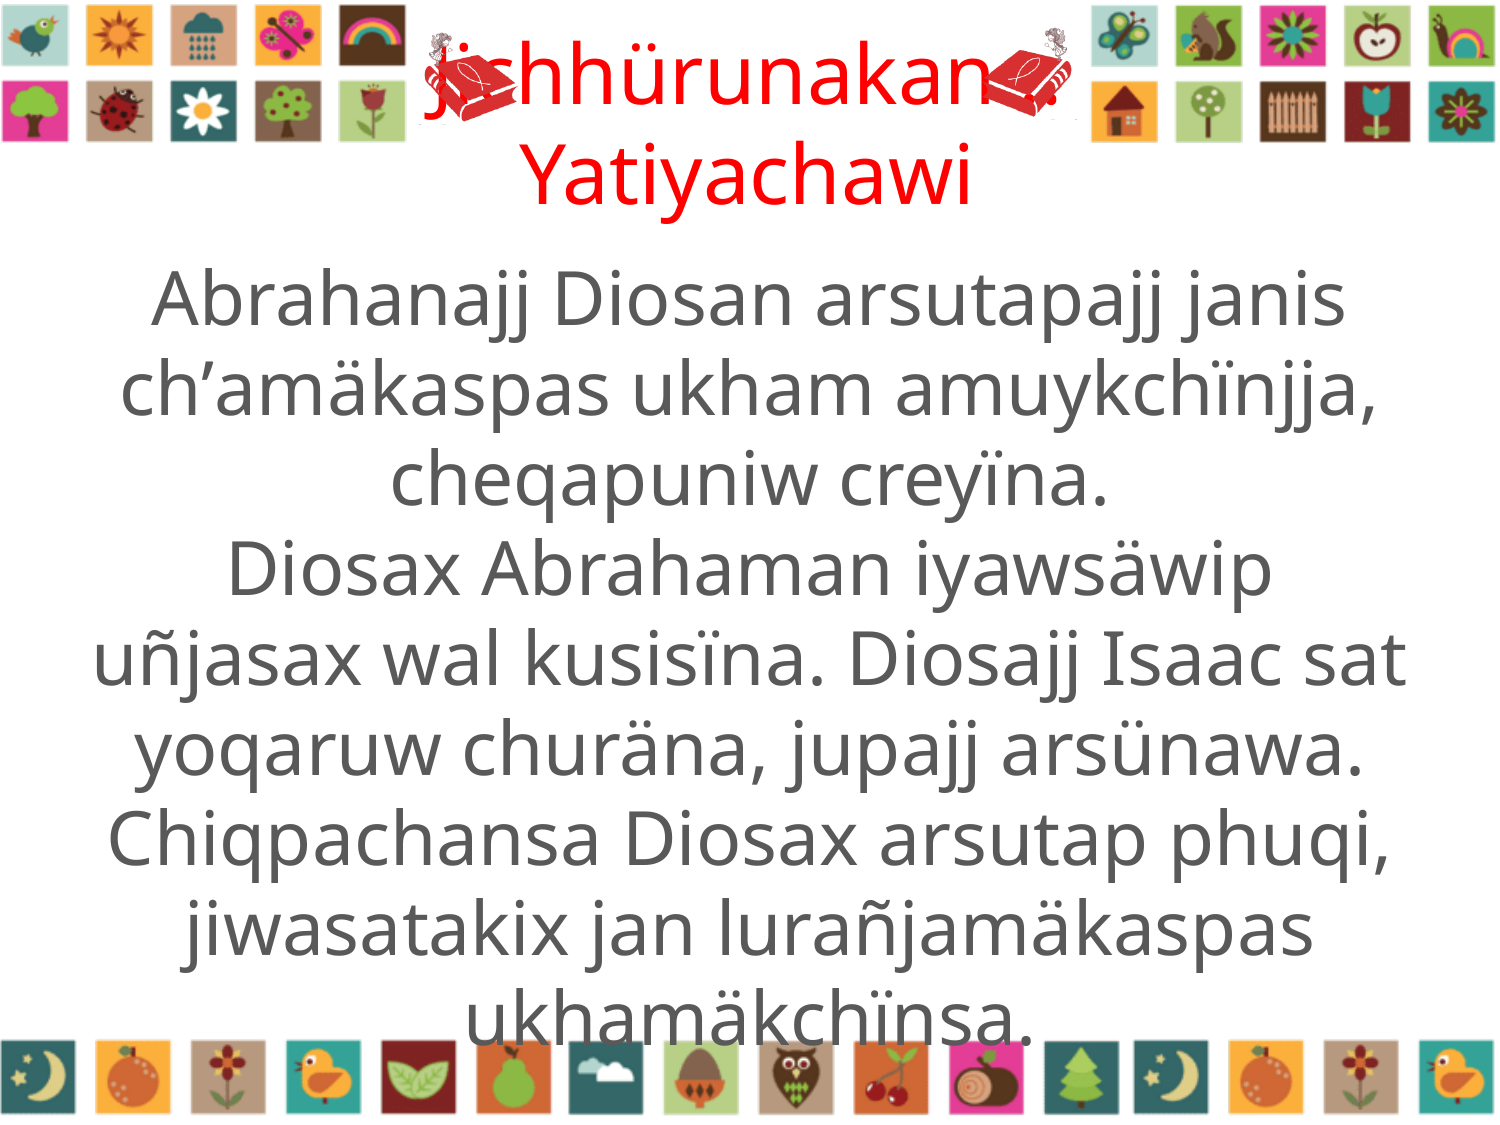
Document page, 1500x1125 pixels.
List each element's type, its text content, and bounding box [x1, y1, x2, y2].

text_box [0, 1028, 1500, 1118]
picture [950, 3, 1500, 150]
text_box Jichhürunakan... Yatiyachawi [414, 13, 1080, 229]
picture [0, 3, 550, 150]
text_box Abrahanajj Diosan arsutapajj janis chʼamäkaspas ukham amuykchïnjja, cheqapuniw creyïna. Diosax Abrahaman iyawsäwip uñjasax wal kusisïna. Diosajj Isaac sat yoqaruw churäna, jupajj arsünawa. Chiqpachansa Diosax arsutap phuqi, jiwasatakix jan lurañjamäkaspas ukhamäkchïnsa. [76, 243, 1424, 1027]
